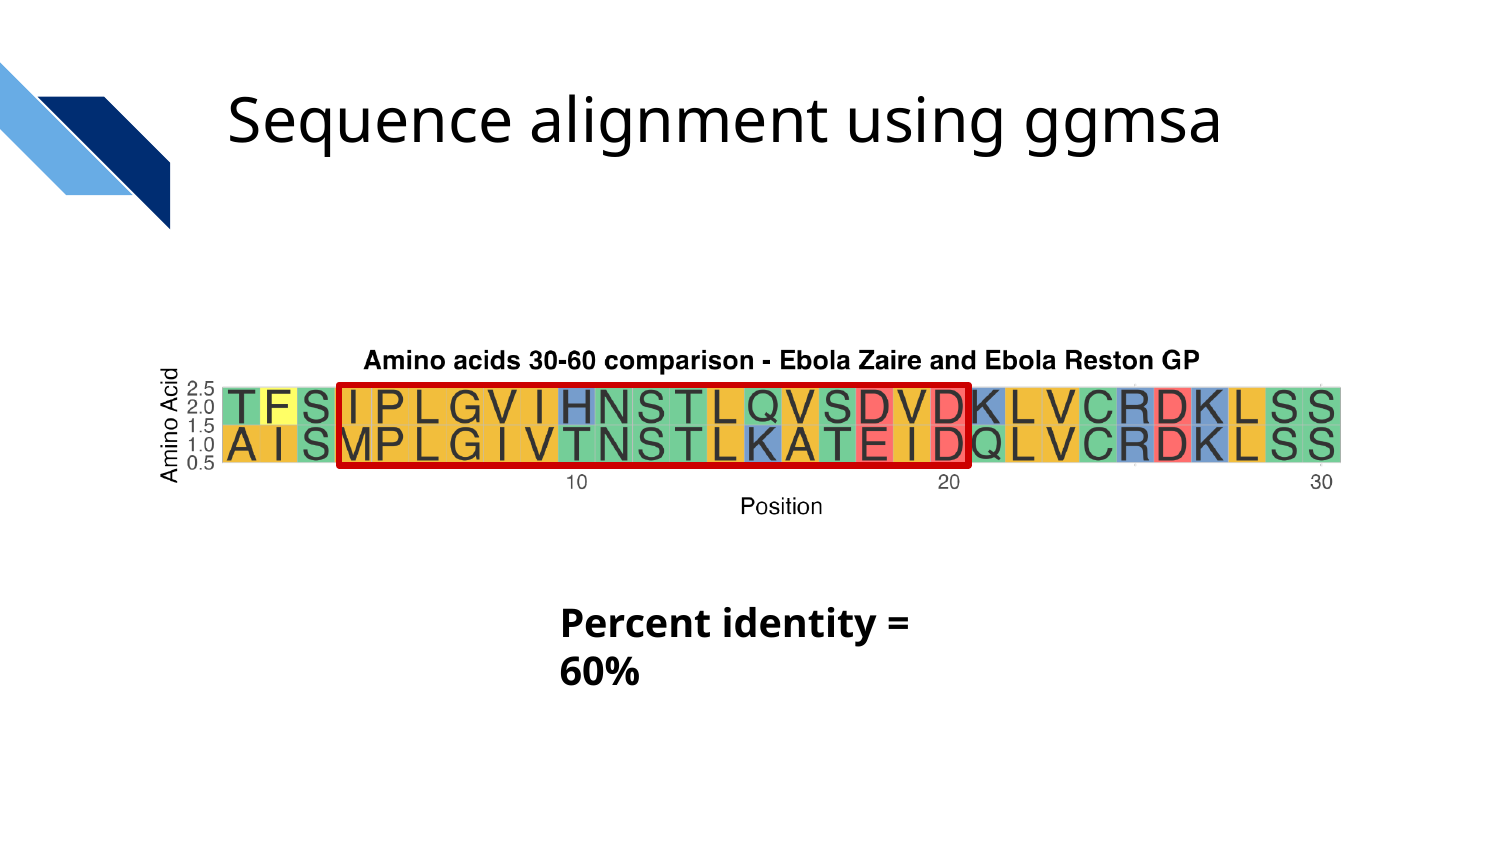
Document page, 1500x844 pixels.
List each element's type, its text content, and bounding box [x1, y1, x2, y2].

title Sequence alignment using ggmsa [212, 64, 1480, 215]
picture [151, 311, 1349, 532]
text_box Percent identity = 60% [544, 583, 978, 658]
